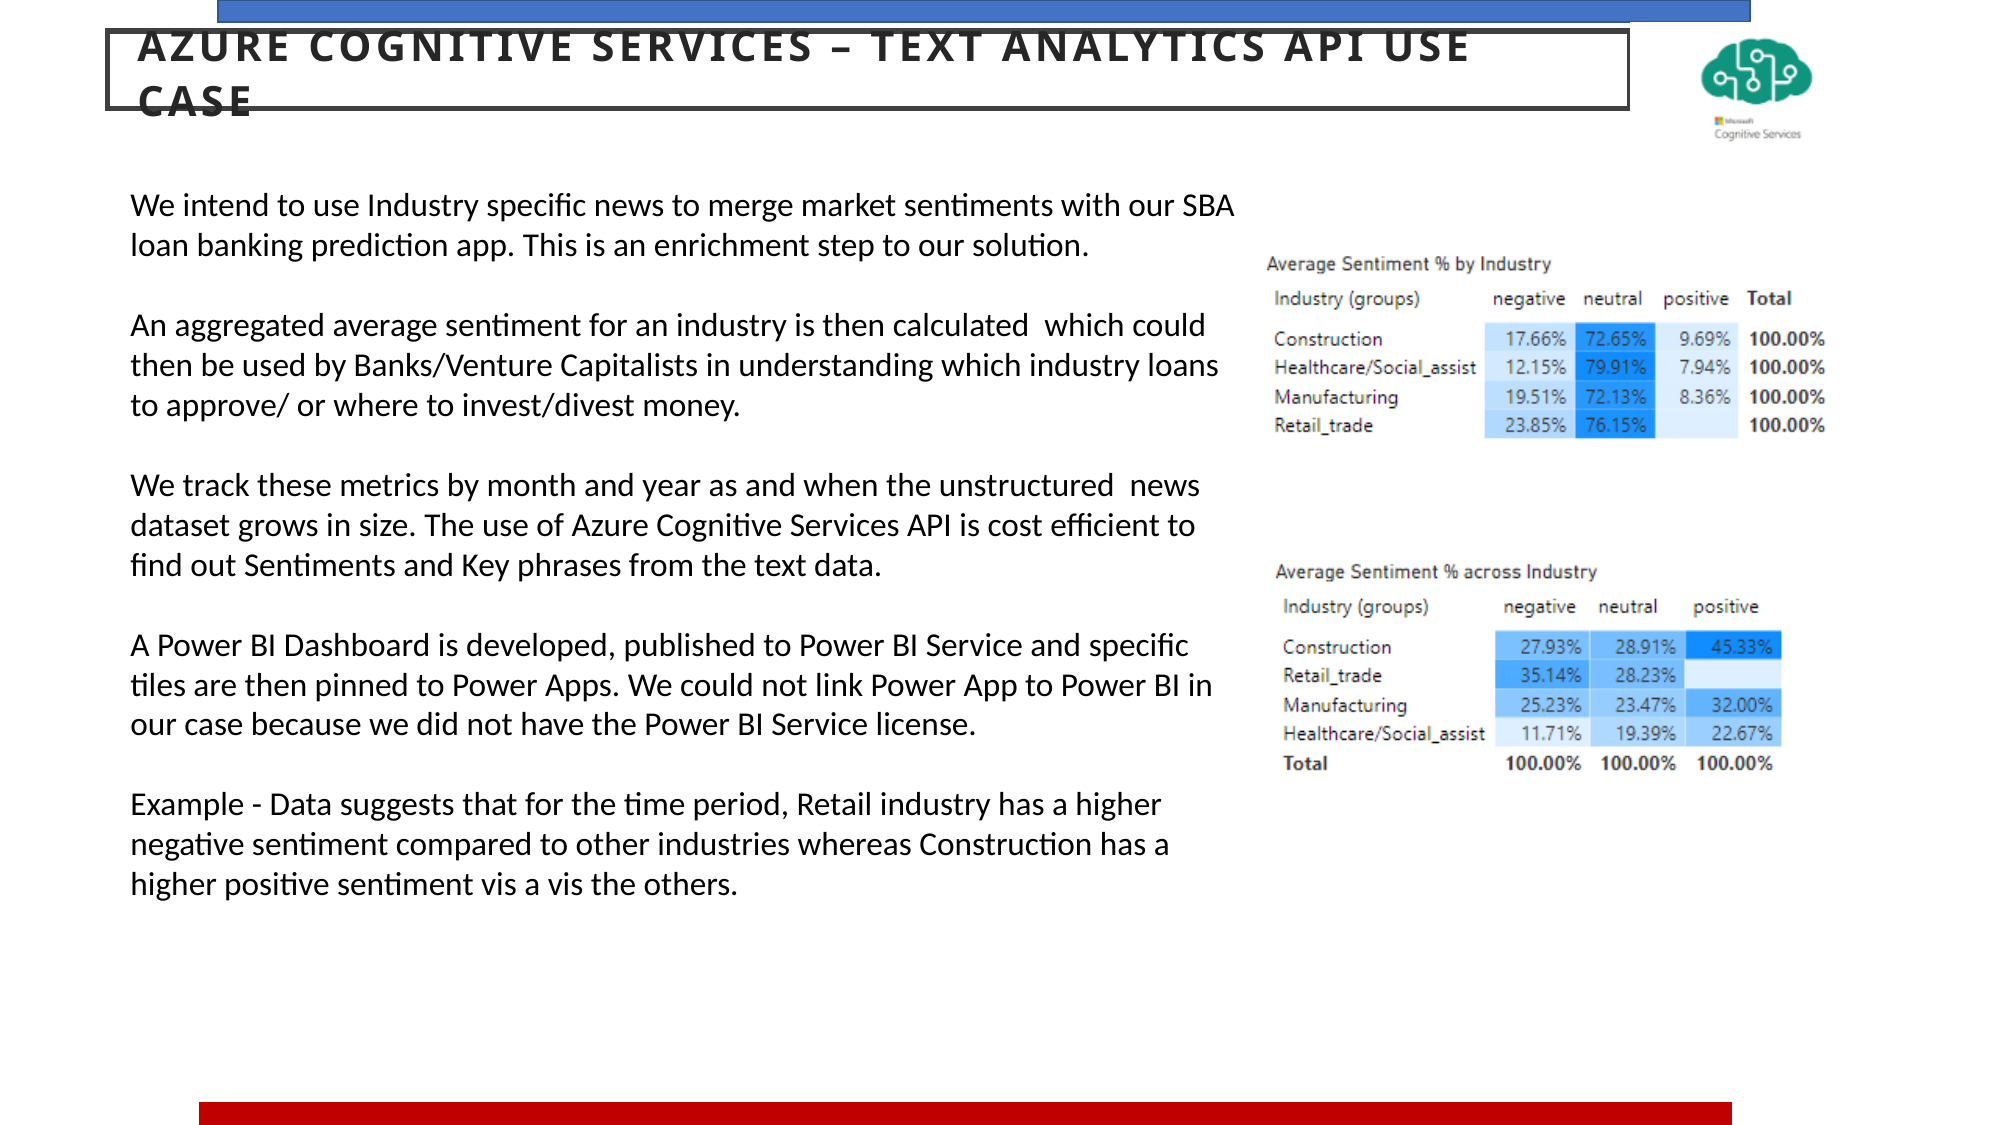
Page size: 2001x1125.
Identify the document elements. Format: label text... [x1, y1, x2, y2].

picture [1252, 244, 1862, 462]
text_box We intend to use Industry specific news to merge market sentiments with our SBA loan banking prediction app. This is an enrichment step to our solution. An aggregated average sentiment for an industry is then calculated which could then be used by Banks/Venture Capitalists in understanding which industry loans to approve/ or where to invest/divest money. We track these metrics by month and year as and when the unstructured news dataset grows in size. The use of Azure Cognitive Services API is cost efficient to find out Sentiments and Key phrases from the text data. A Power BI Dashboard is developed, published to Power BI Service and specific tiles are then pinned to Power Apps. We could not link Power App to Power BI in our case because we did not have the Power BI Service license. Example - Data suggests that for the time period, Retail industry has a higher negative sentiment compared to other industries whereas Construction has a higher positive sentiment vis a vis the others. [115, 86, 1261, 1045]
text_box Azure cognitive services – Text Analytics API USE CASE [107, 30, 1630, 109]
picture [1630, 22, 1874, 150]
picture [1263, 555, 1802, 797]
